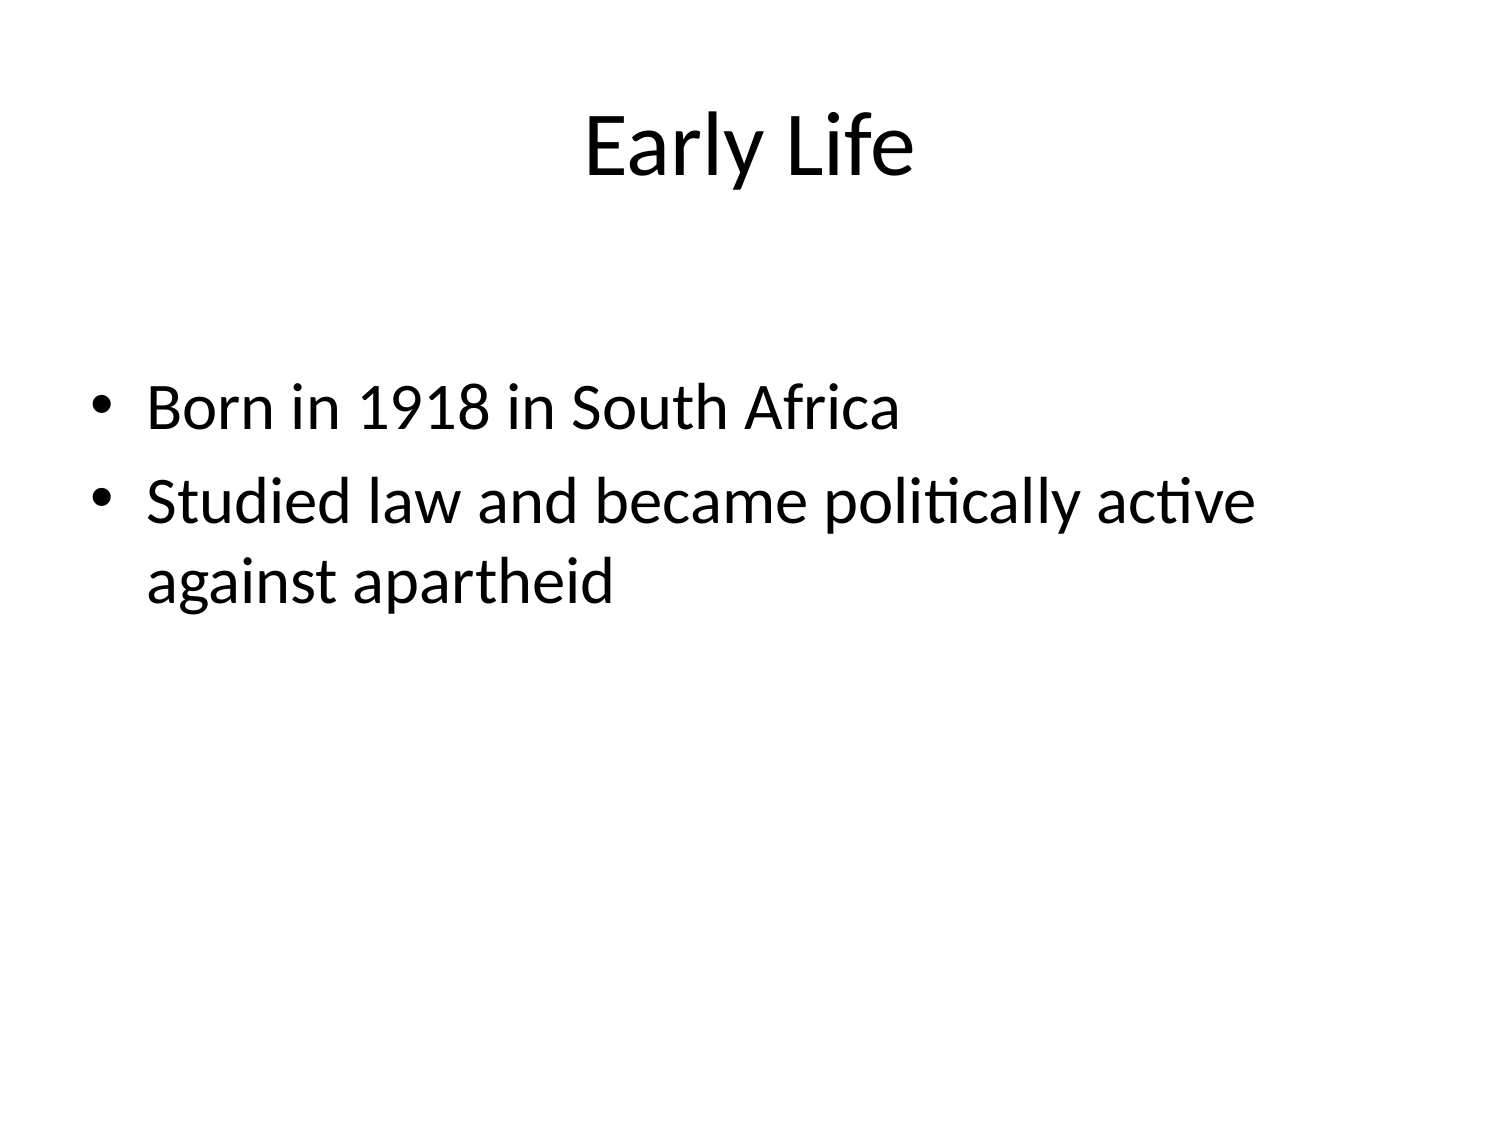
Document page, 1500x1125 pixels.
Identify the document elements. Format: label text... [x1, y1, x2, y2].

list Born in 1918 in South Africa Studied law and became politically active against apartheid [75, 262, 1425, 1005]
title Early Life [75, 45, 1425, 233]
